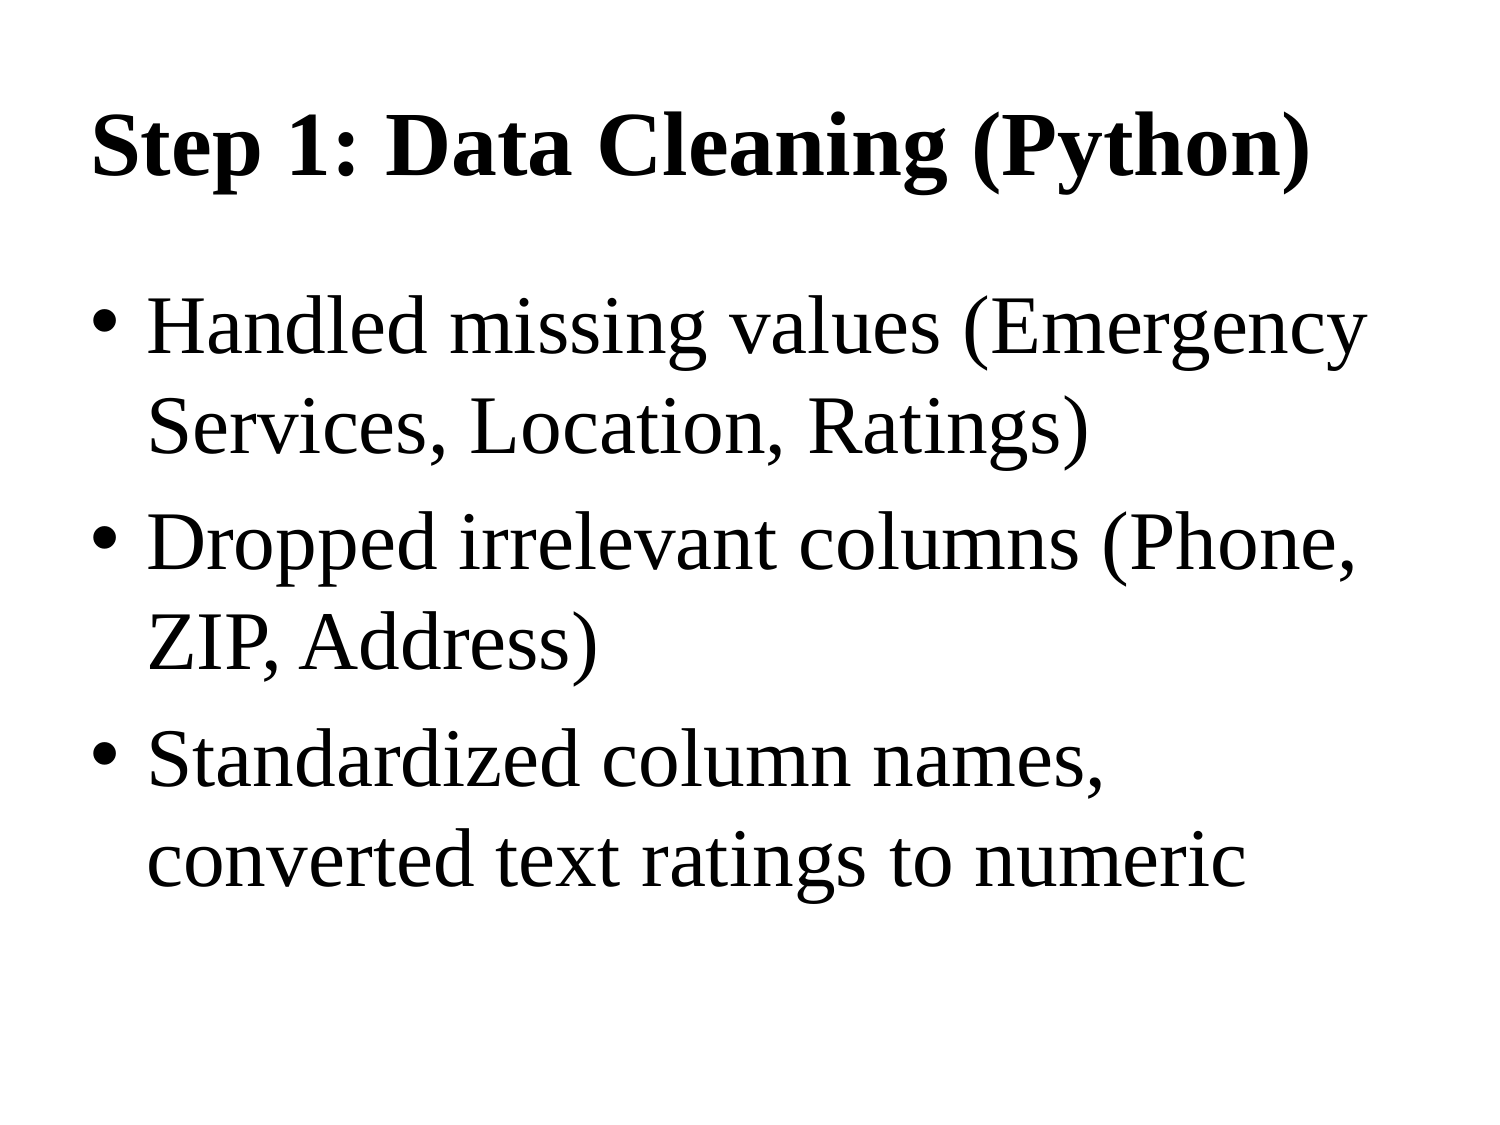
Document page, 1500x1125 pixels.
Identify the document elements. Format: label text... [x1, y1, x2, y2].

list Handled missing values (Emergency Services, Location, Ratings) Dropped irrelevant columns (Phone, ZIP, Address) Standardized column names, converted text ratings to numeric [75, 262, 1425, 1005]
title Step 1: Data Cleaning (Python) [75, 45, 1425, 233]
